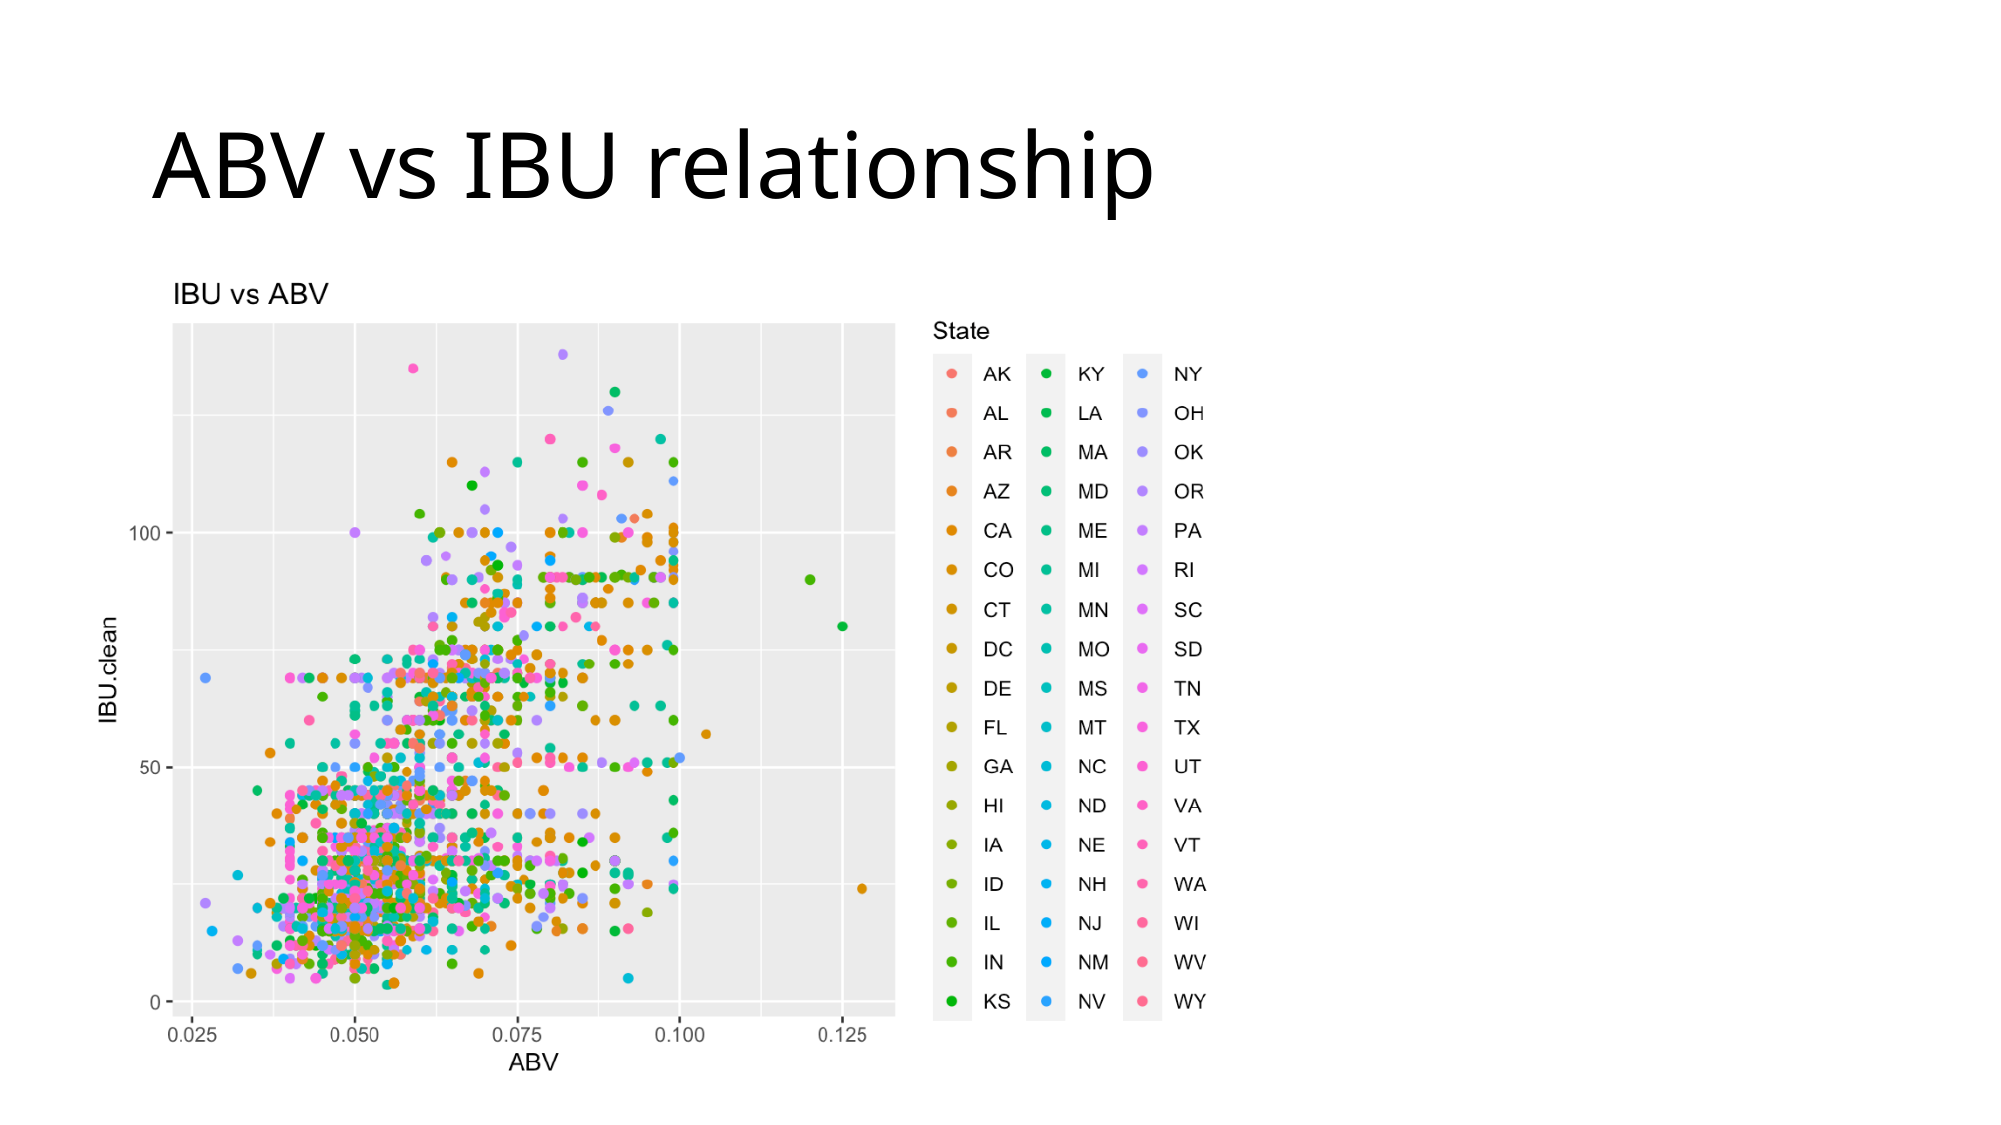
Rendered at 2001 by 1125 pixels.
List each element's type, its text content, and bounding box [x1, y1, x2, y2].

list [68, 262, 1316, 1098]
title ABV vs IBU relationship [137, 59, 1863, 278]
